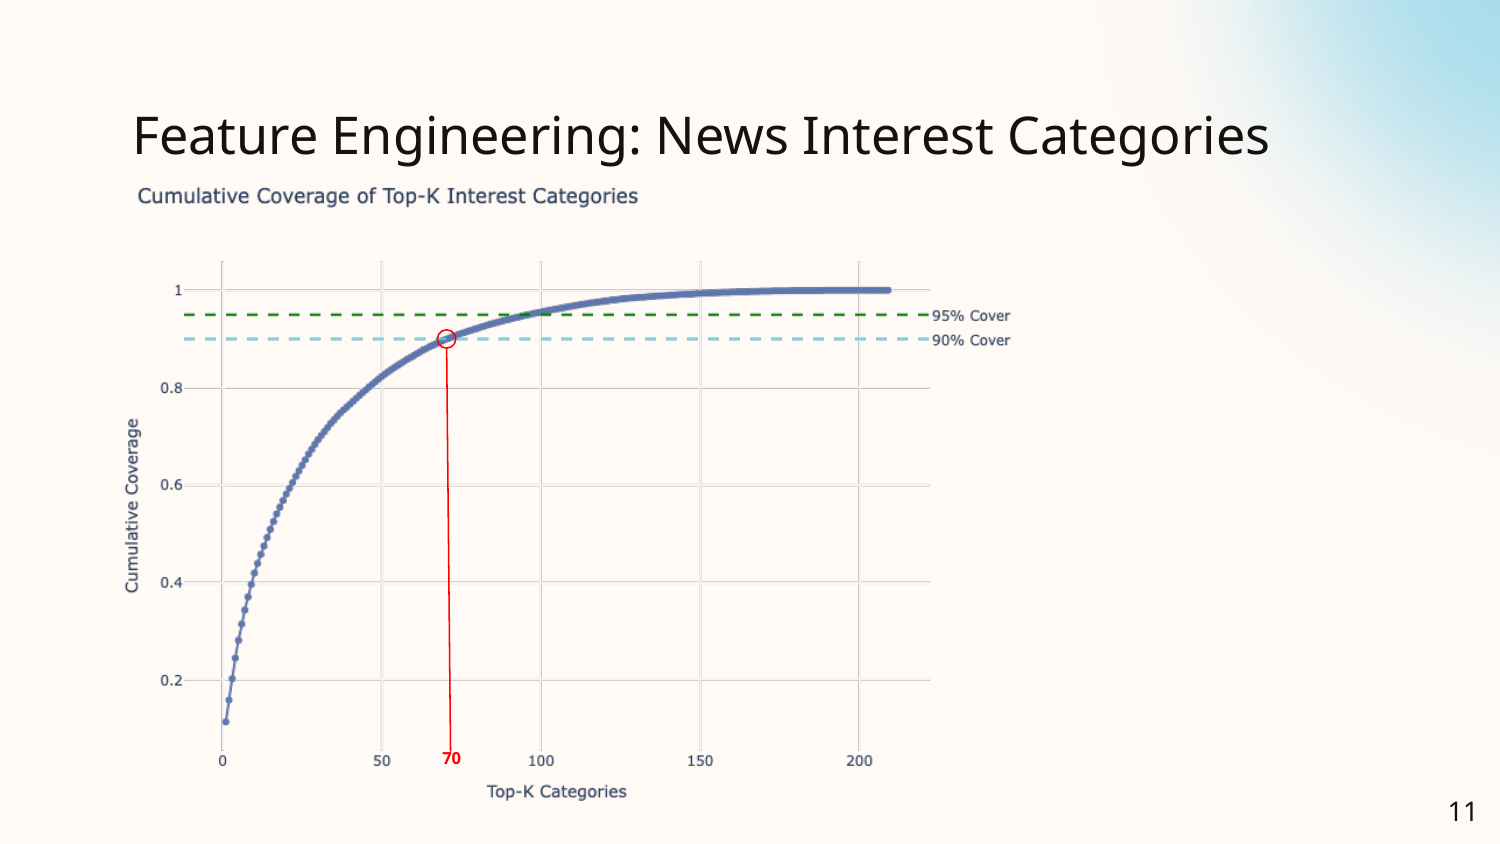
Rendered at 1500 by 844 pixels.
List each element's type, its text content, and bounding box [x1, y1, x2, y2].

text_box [446, 347, 451, 752]
title Feature Engineering: News Interest Categories [117, 87, 1383, 178]
picture [91, 0, 1500, 844]
slide_number ‹#› [1403, 779, 1494, 844]
